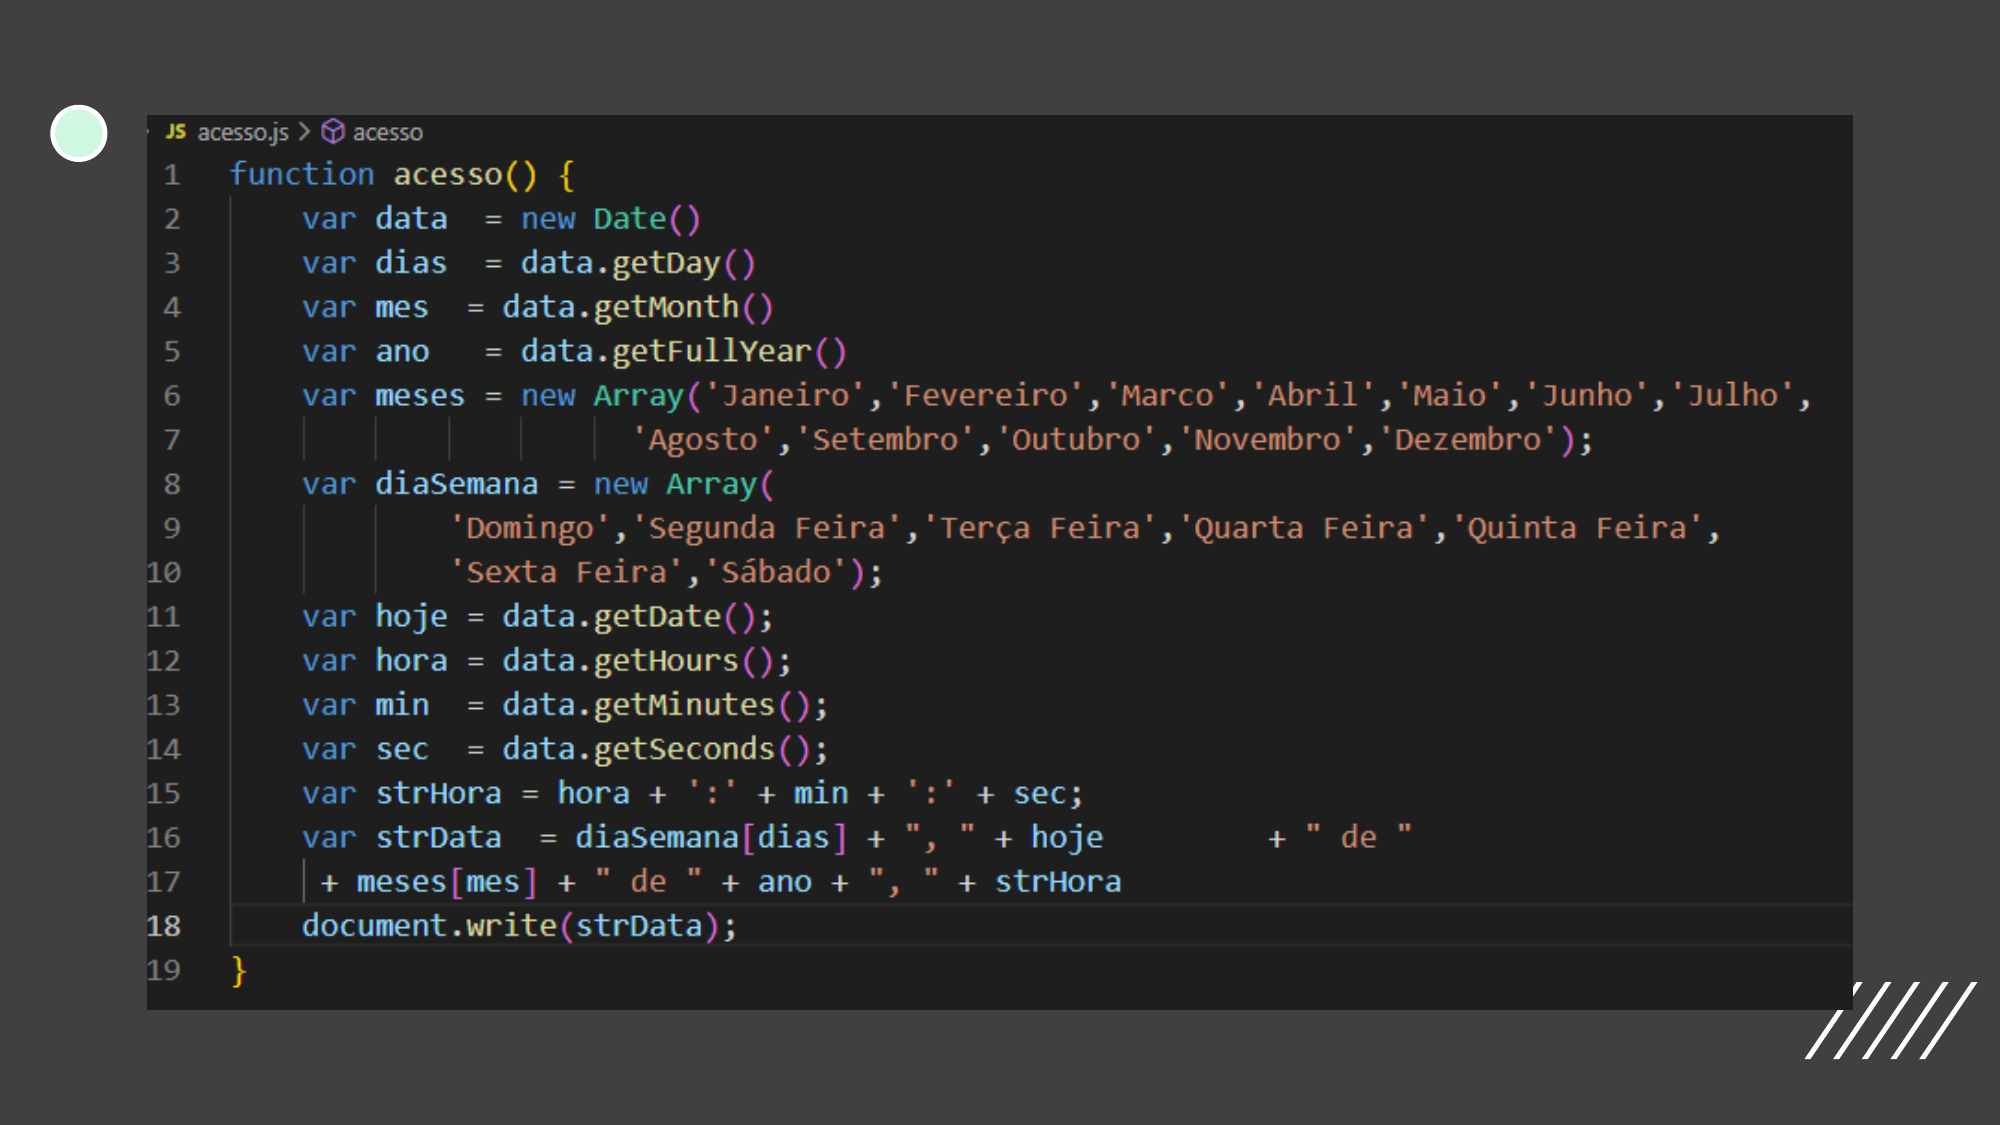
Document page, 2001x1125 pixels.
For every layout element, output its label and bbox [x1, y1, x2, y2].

picture [146, 115, 1853, 1010]
